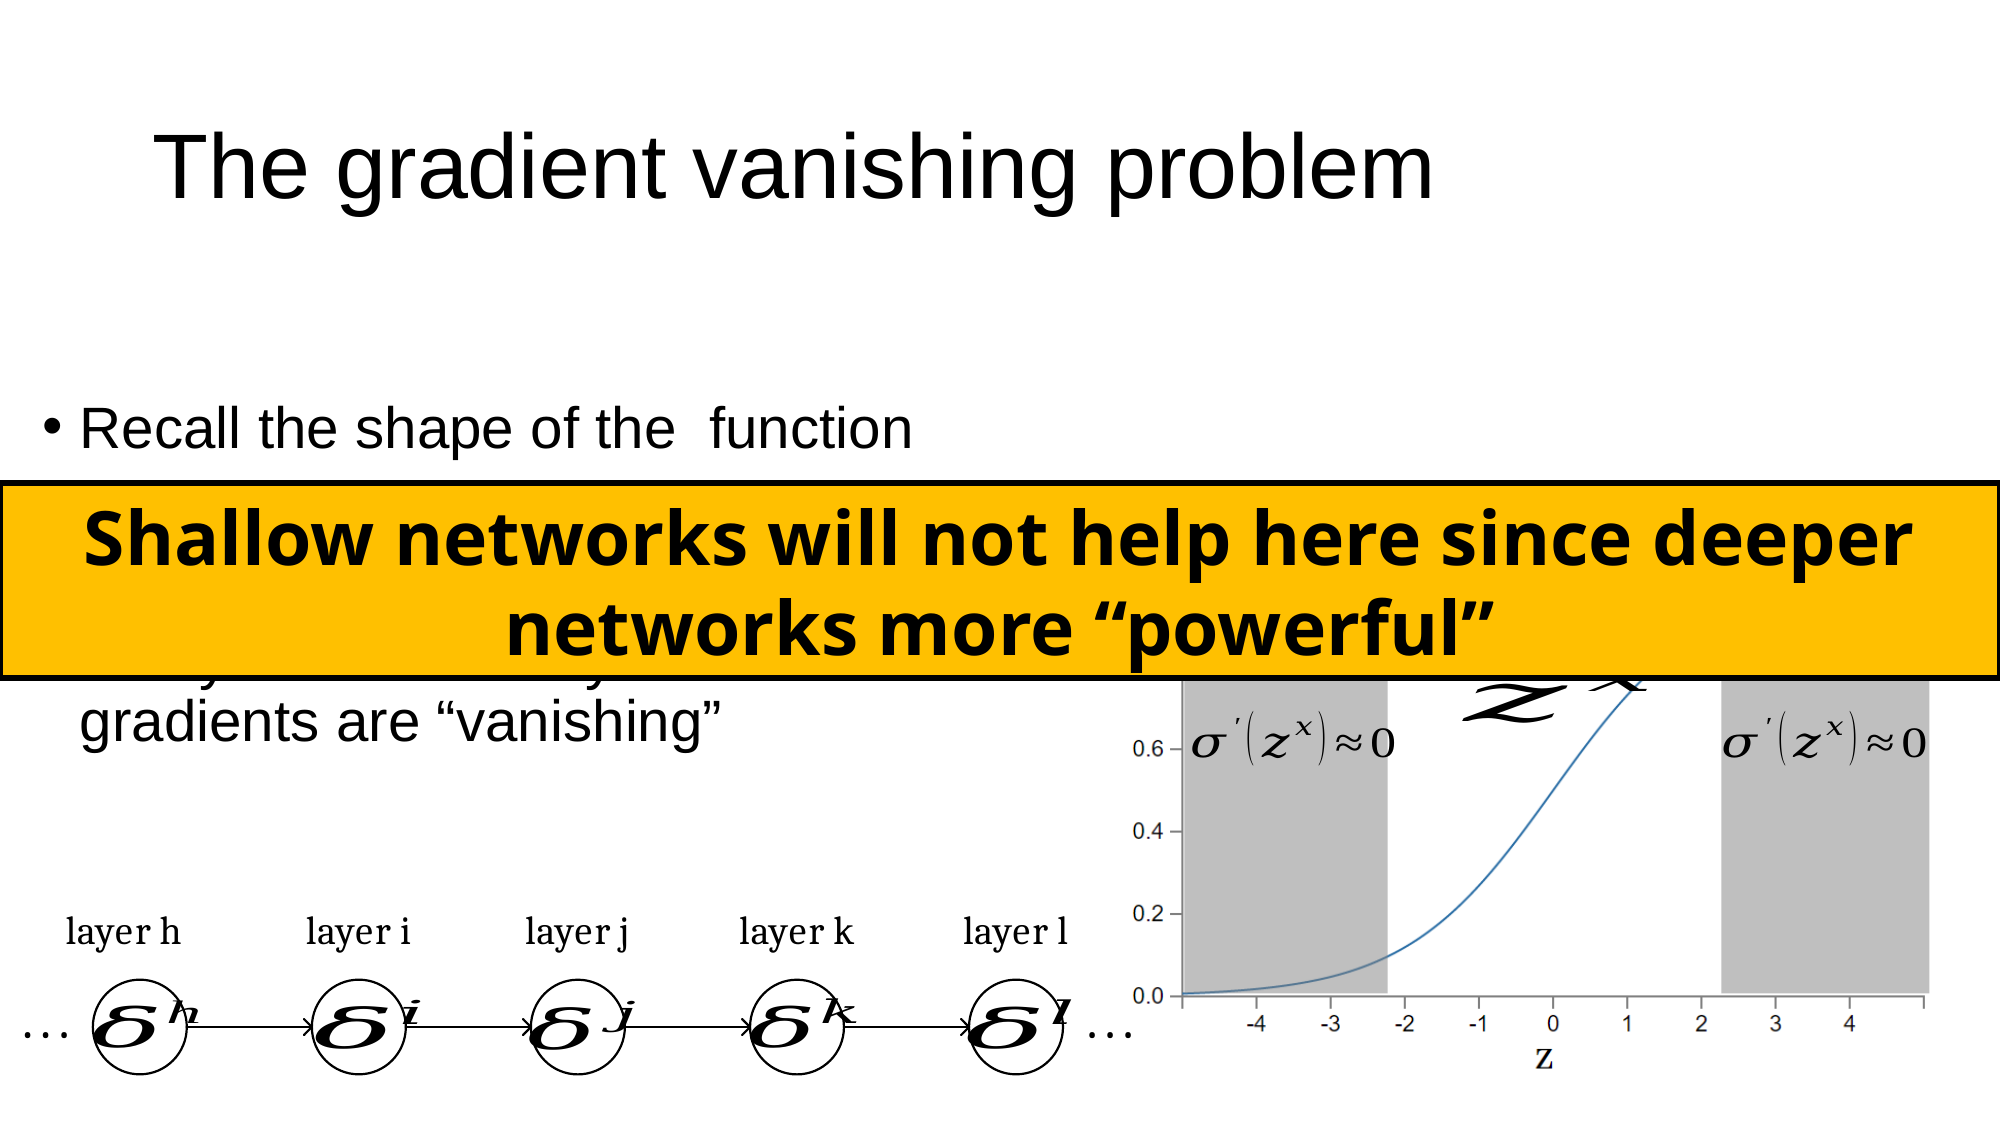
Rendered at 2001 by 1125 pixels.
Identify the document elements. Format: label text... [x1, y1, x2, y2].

title The gradient vanishing problem [137, 59, 1930, 278]
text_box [0, 892, 1153, 1077]
text_box Shallow networks will not help here since deeper networks more “powerful” [0, 483, 2000, 678]
picture [1118, 528, 1930, 1085]
